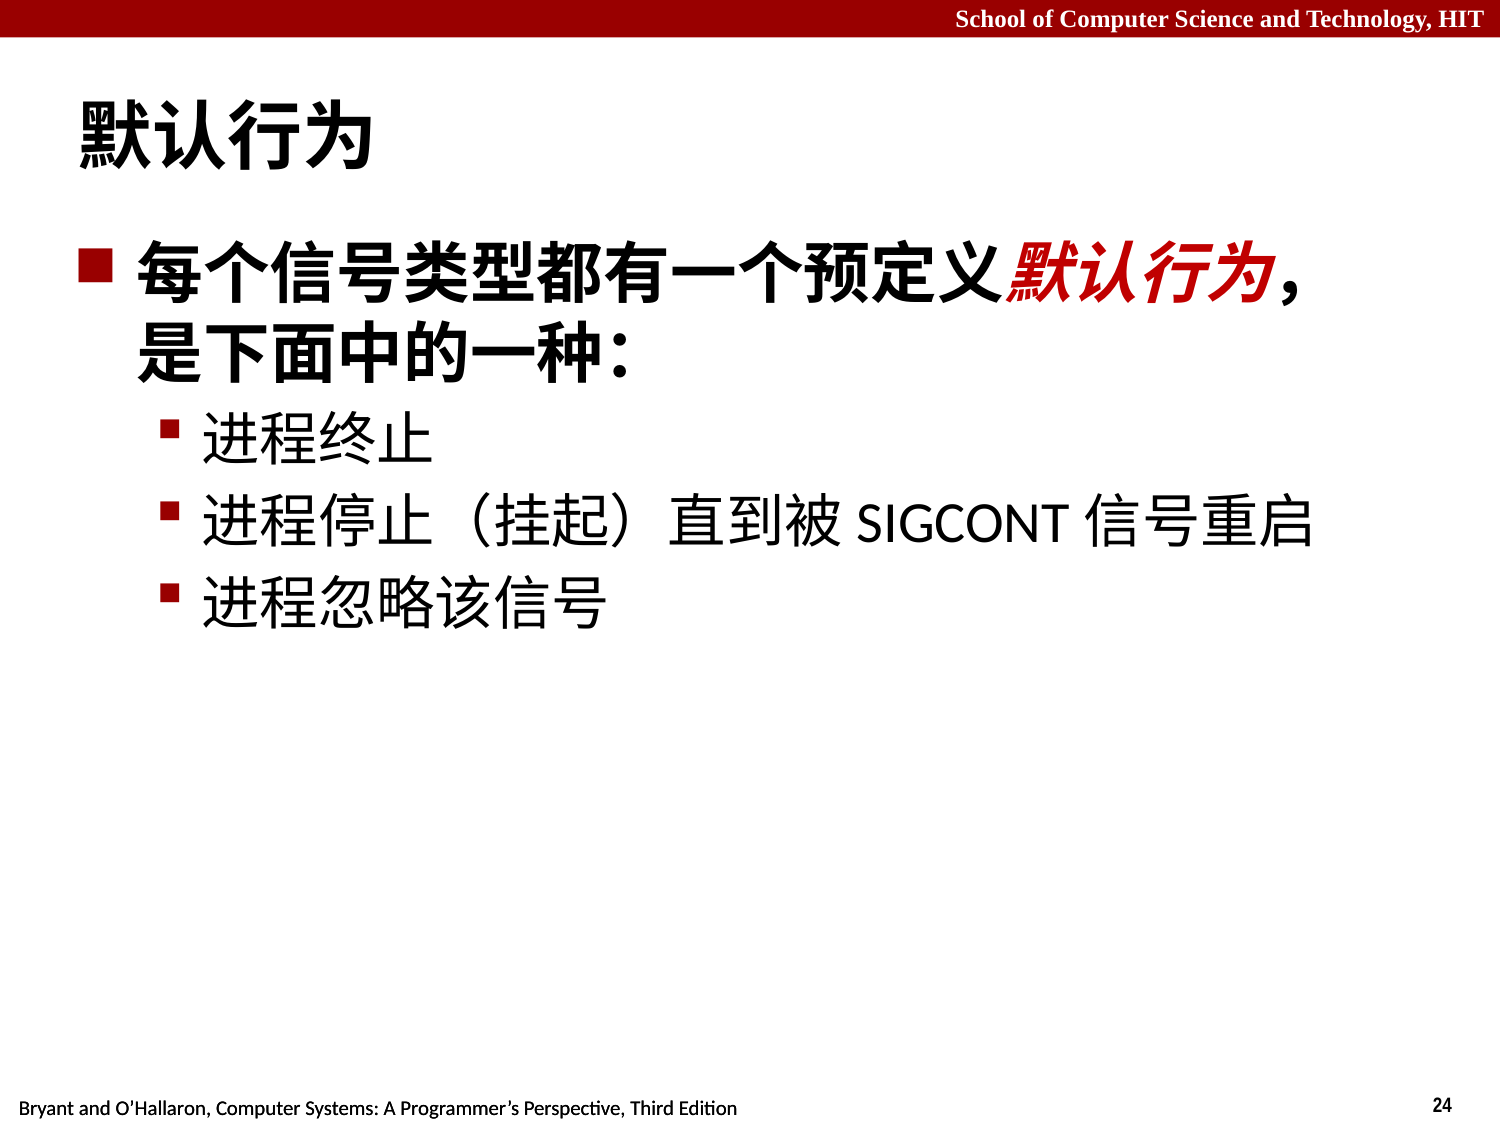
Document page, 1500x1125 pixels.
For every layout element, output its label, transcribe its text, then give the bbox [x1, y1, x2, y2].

title 默认行为 [62, 71, 1309, 197]
list 每个信号类型都有一个预定义默认行为，是下面中的一种： 进程终止 进程停止（挂起）直到被SIGCONT信号重启 进程忽略该信号 [64, 223, 1361, 1040]
